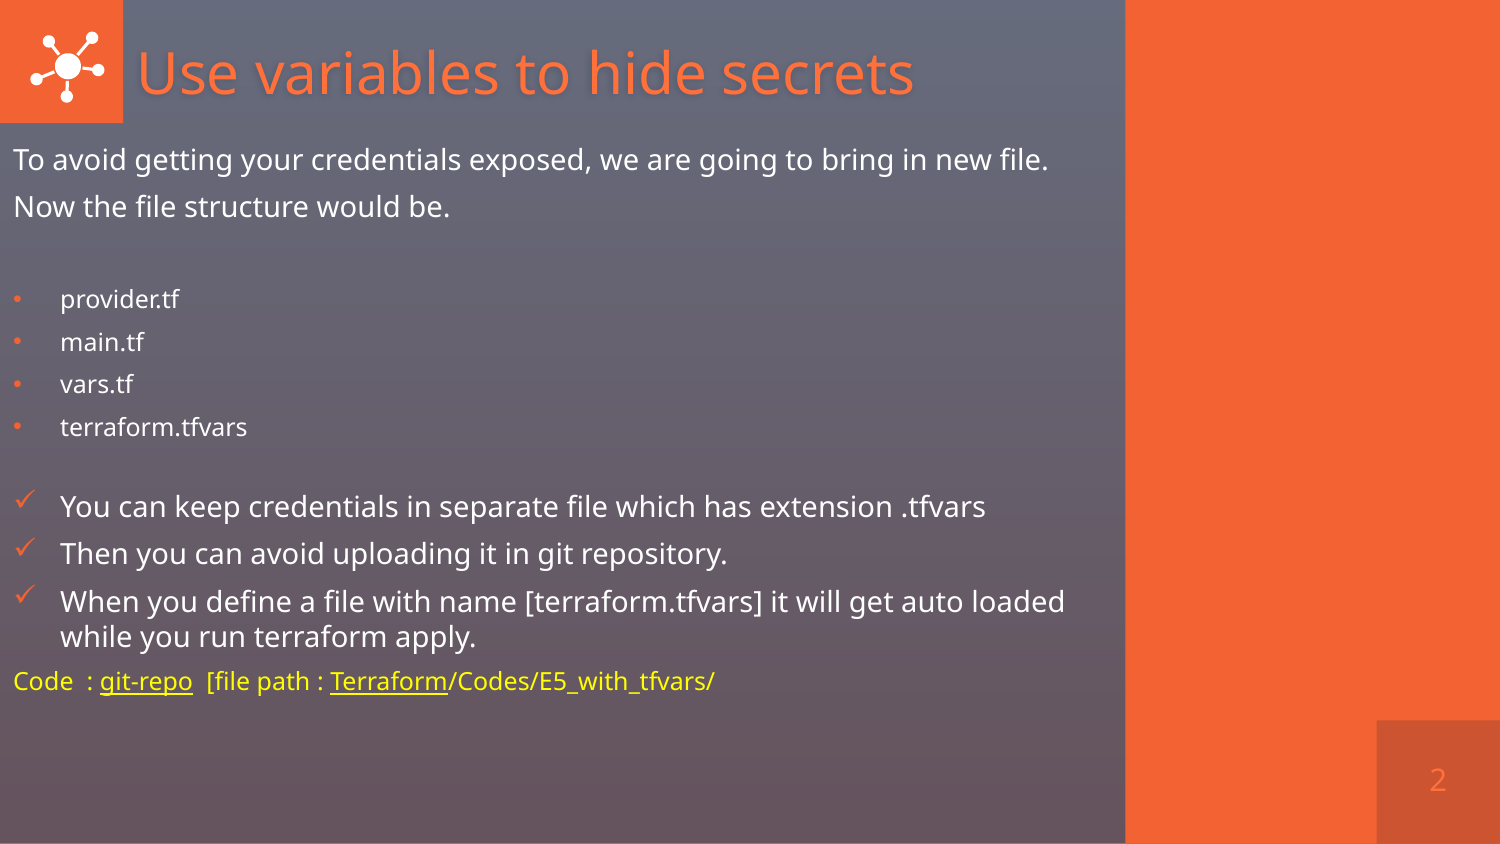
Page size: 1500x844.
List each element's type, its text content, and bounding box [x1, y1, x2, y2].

slide_number 2 [1376, 720, 1500, 844]
list To avoid getting your credentials exposed, we are going to bring in new file. Now the file structure would be. provider.tf main.tf vars.tf terraform.tfvars You can keep credentials in separate file which has extension .tfvars Then you can avoid uploading it in git repository. When you define a file with name [terraform.tfvars] it will get auto loaded while you run terraform apply. Code : git-repo [file path : Terraform/Codes/E5_with_tfvars/ [13, 141, 1106, 819]
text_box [30, 31, 105, 103]
title Use variables to hide secrets [136, 25, 1106, 108]
